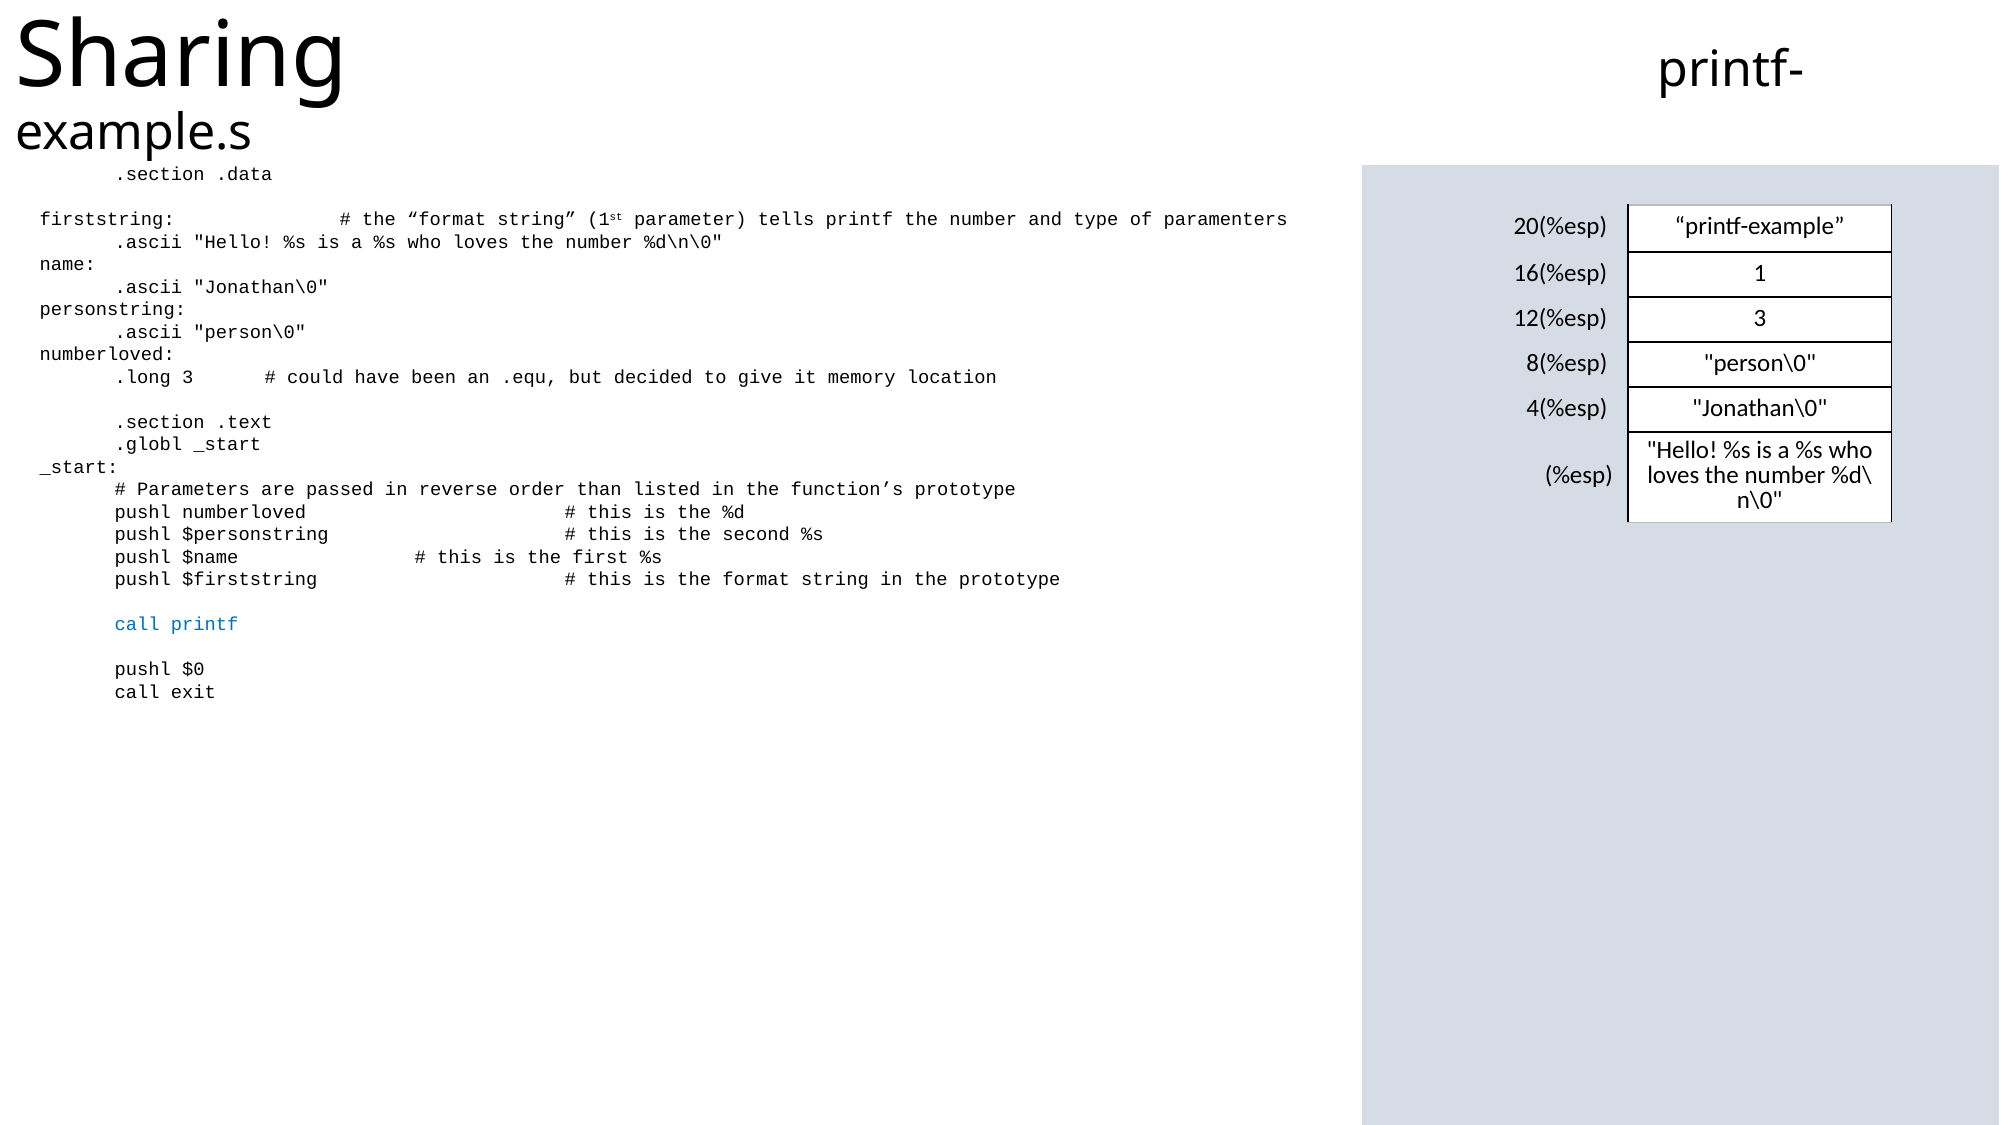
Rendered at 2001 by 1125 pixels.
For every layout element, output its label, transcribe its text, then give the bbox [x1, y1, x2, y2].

text_box .section .data firststring: # the “format string” (1st parameter) tells printf the number and type of paramenters .ascii "Hello! %s is a %s who loves the number %d\n\0" name: .ascii "Jonathan\0" personstring: .ascii "person\0" numberloved: .long 3 # could have been an .equ, but decided to give it memory location .section .text .globl _start _start: # Parameters are passed in reverse order than listed in the function’s prototype pushl numberloved # this is the %d pushl $personstring # this is the second %s pushl $name # this is the first %s pushl $firststring # this is the format string in the prototype call printf pushl $0 call exit [24, 193, 1341, 710]
text_box [1362, 193, 1999, 1125]
title Sharing printf-example.s [0, 0, 2000, 193]
